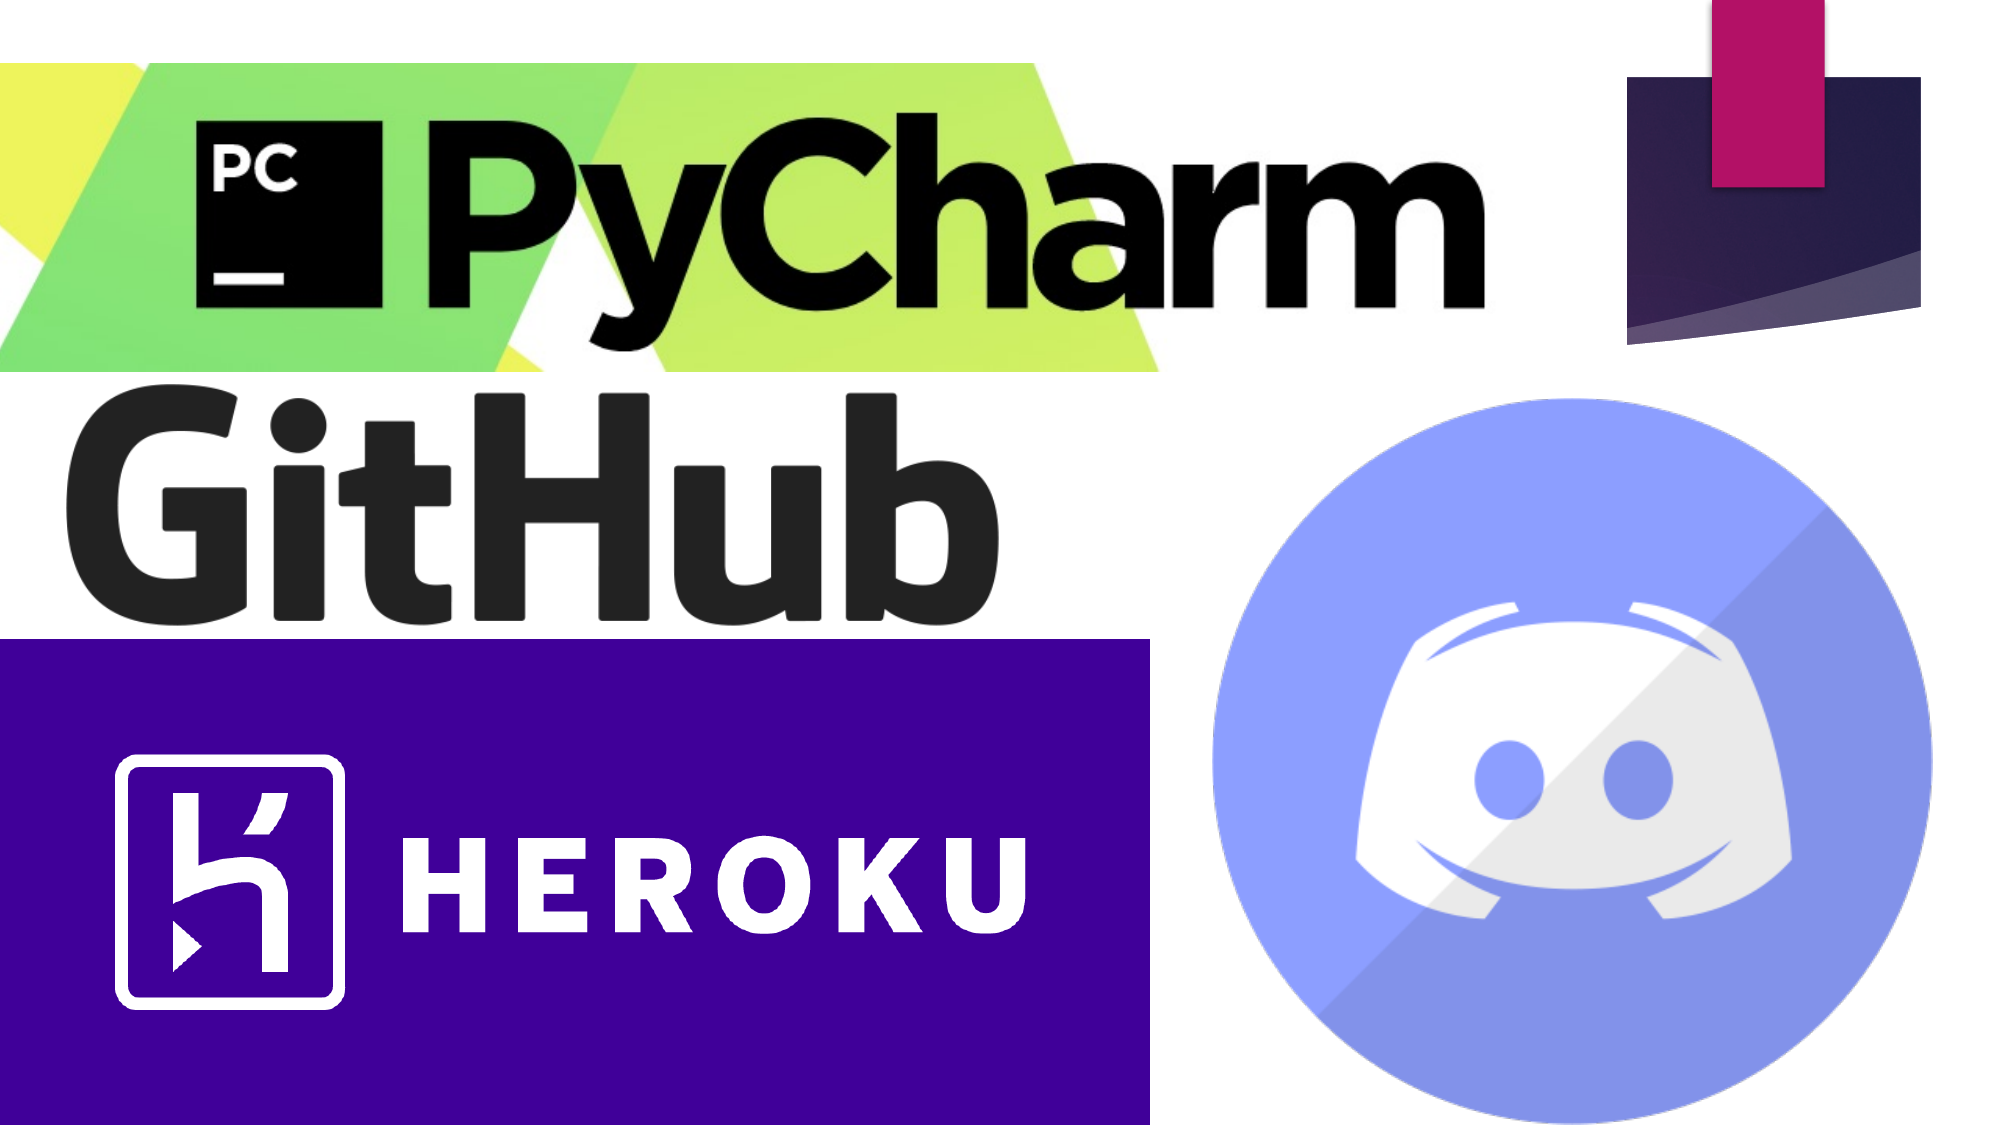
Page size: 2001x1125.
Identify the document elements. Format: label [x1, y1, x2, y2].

picture [0, 63, 1627, 372]
picture [1211, 398, 1933, 1125]
picture [66, 383, 1001, 628]
picture [0, 639, 1150, 1125]
